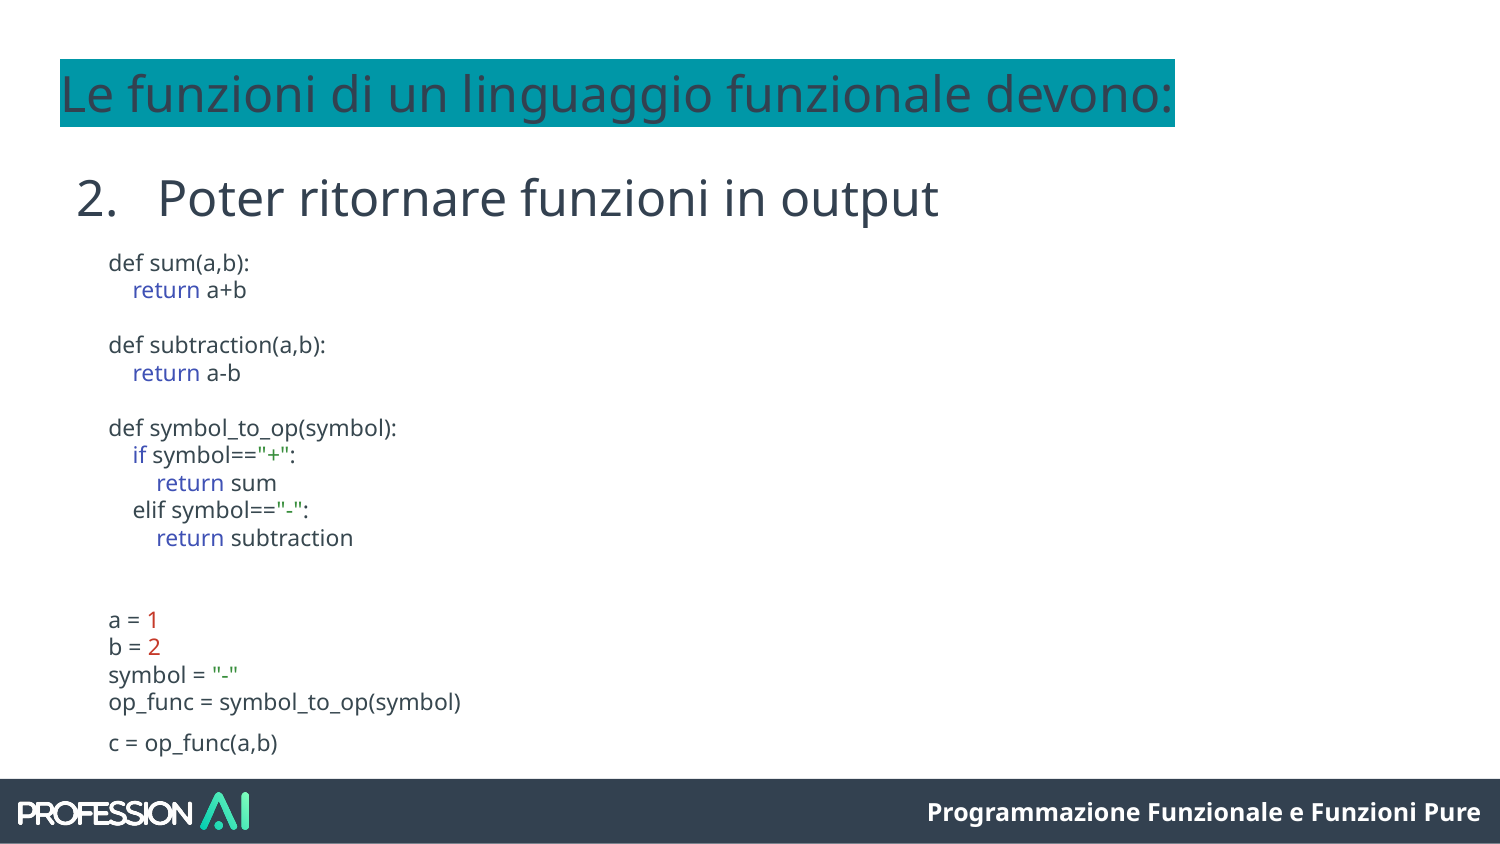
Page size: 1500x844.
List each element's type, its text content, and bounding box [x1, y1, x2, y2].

text_box 2. Poter ritornare funzioni in output [61, 142, 1195, 242]
text_box Le funzioni di un linguaggio funzionale devono: [45, 38, 1212, 138]
text_box def sum(a,b): return a+b def subtraction(a,b): return a-b def symbol_to_op(symbol): if symbol=="+": return sum elif symbol=="-": return subtraction a = 1 b = 2 symbol = "-" op_func = symbol_to_op(symbol) c = op_func(a,b) [93, 233, 647, 807]
text_box [0, 778, 1500, 844]
text_box Programmazione Funzionale e Funzioni Pure [818, 781, 1498, 842]
picture [17, 792, 250, 831]
